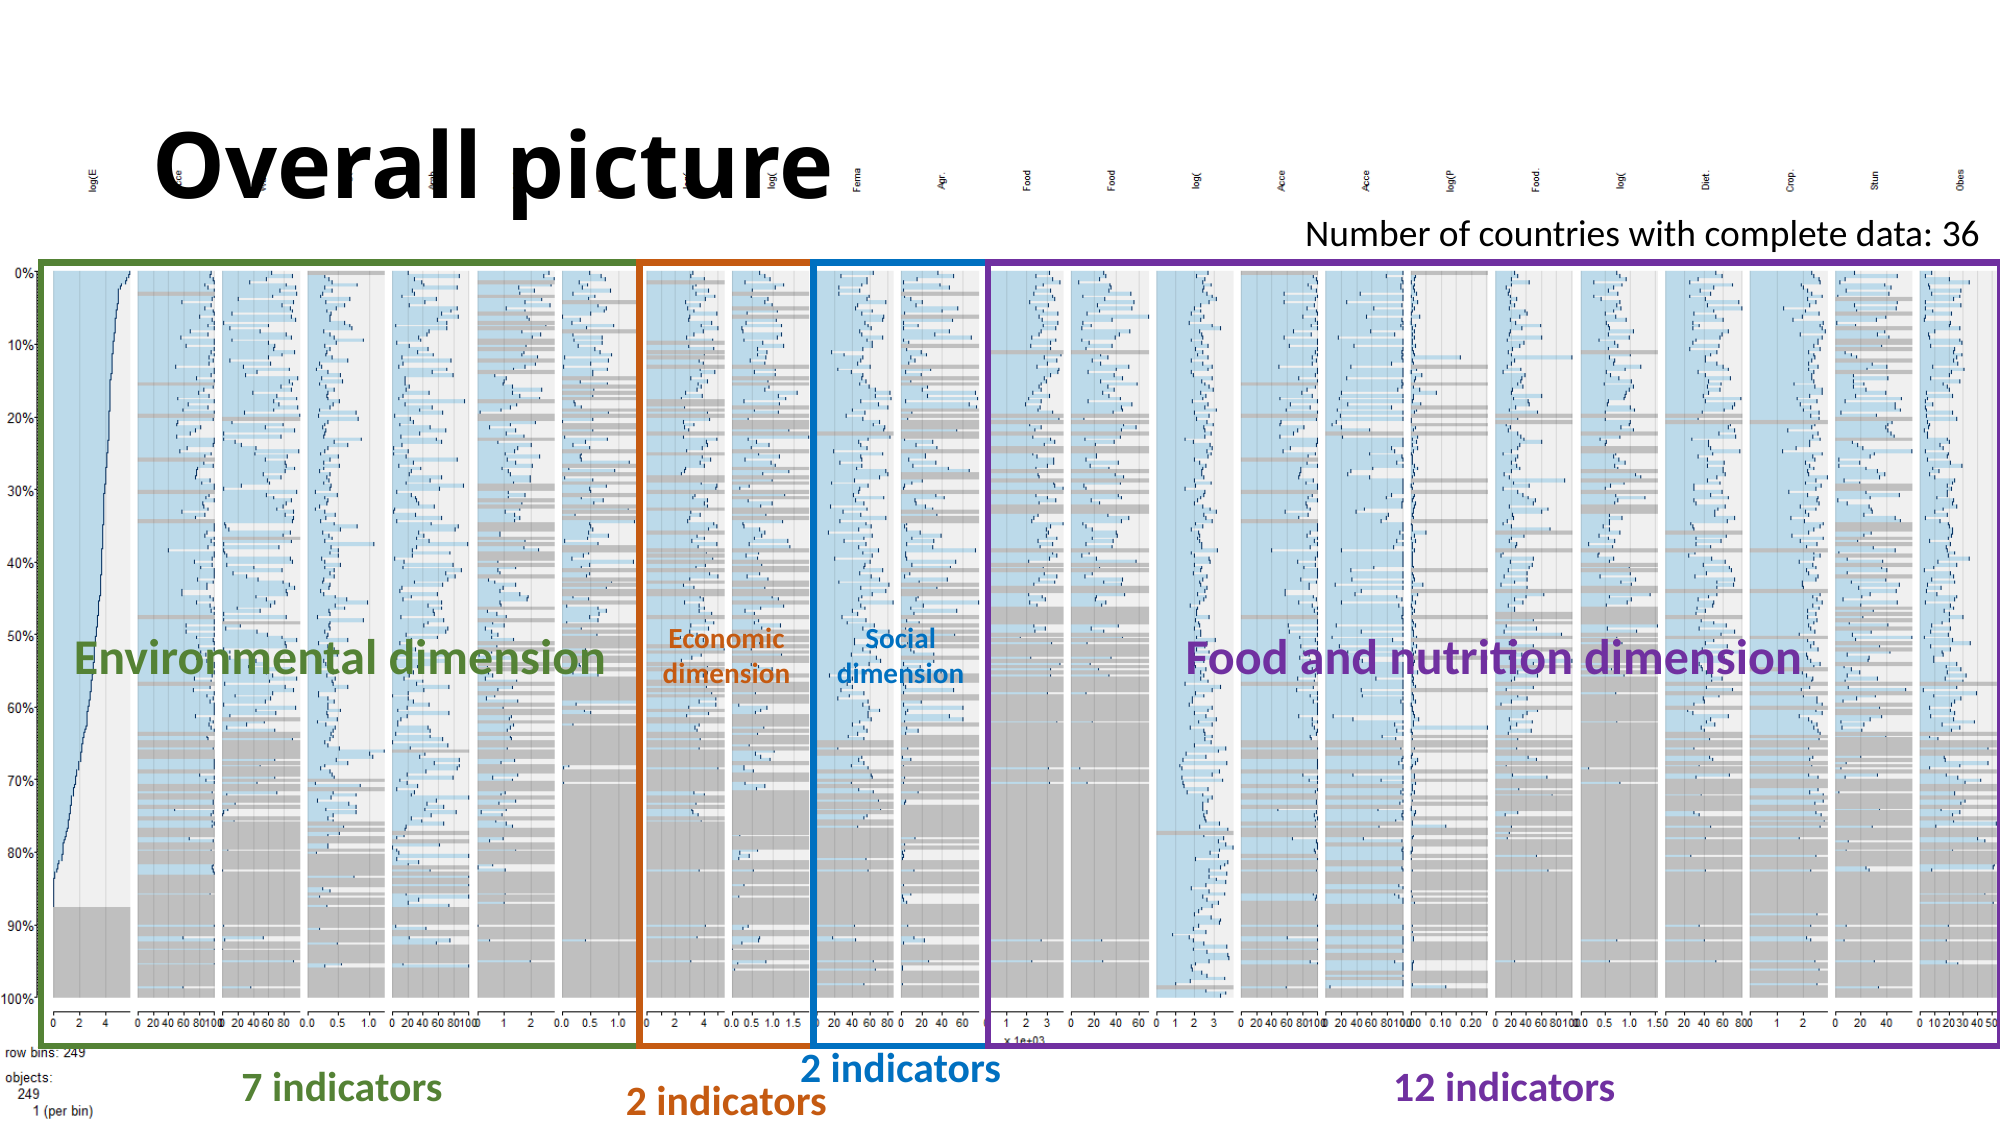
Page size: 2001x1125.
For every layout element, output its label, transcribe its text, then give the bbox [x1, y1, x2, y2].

picture [0, 153, 2000, 1125]
title Overall picture [137, 59, 1863, 153]
